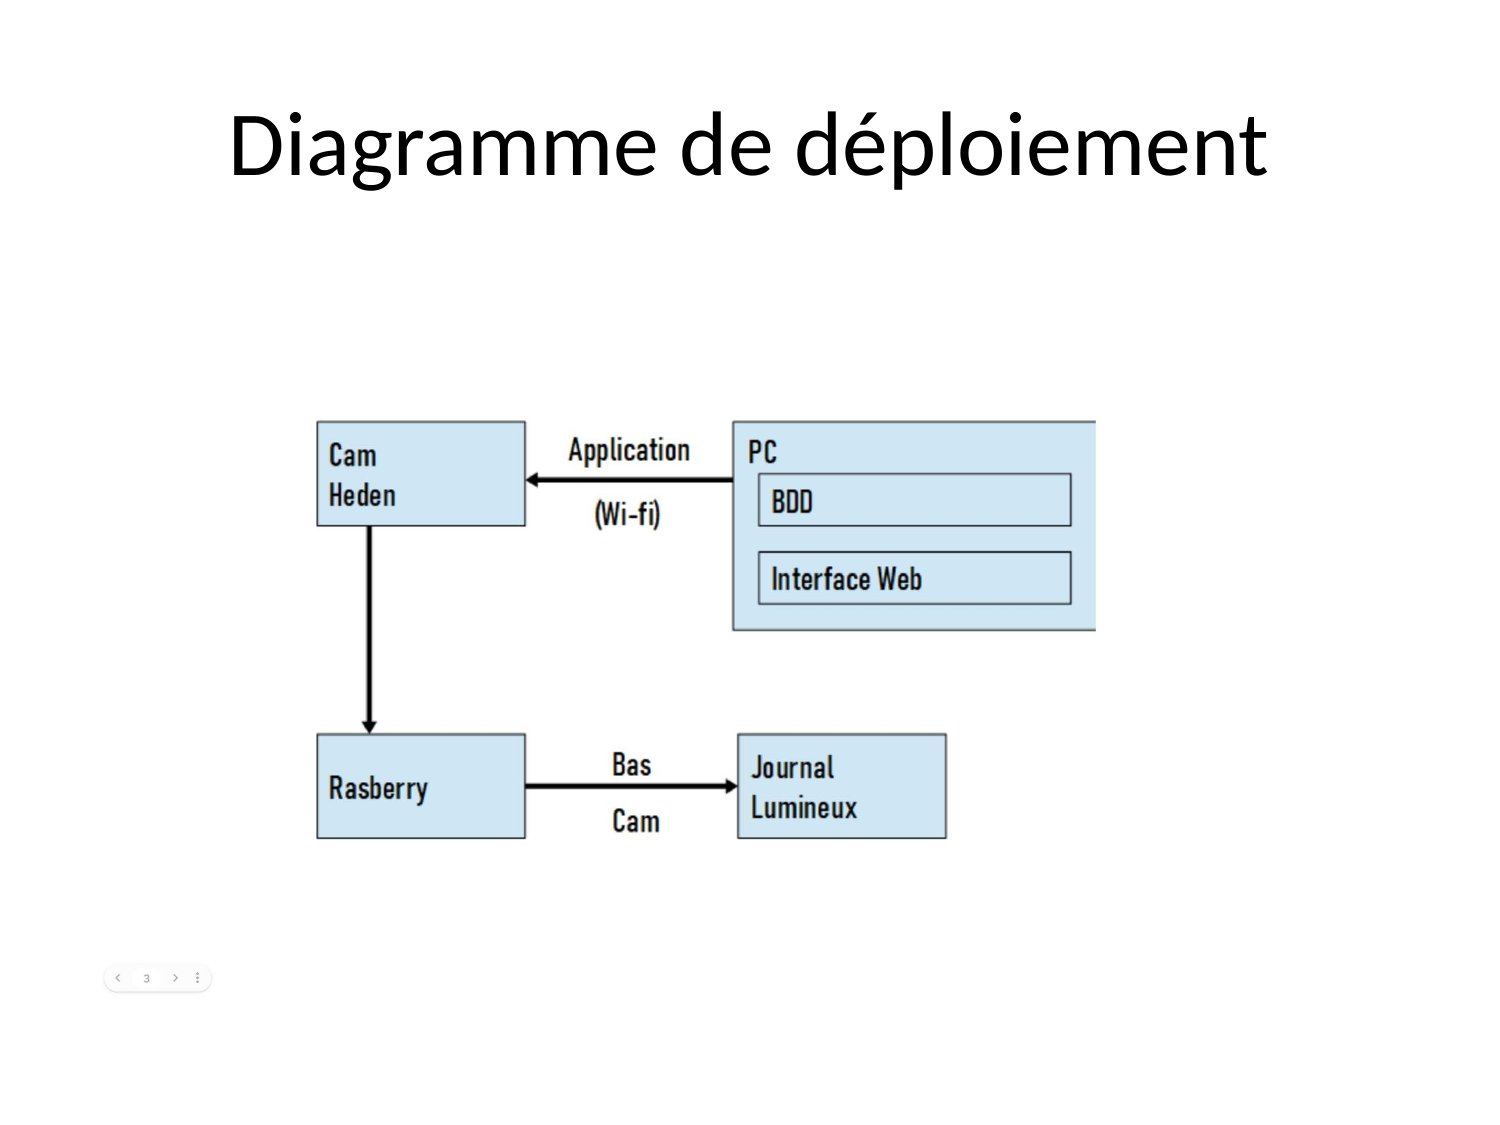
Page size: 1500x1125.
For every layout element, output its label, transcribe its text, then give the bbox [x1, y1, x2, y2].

title Diagramme de déploiement [75, 45, 1425, 233]
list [89, 262, 1411, 1006]
